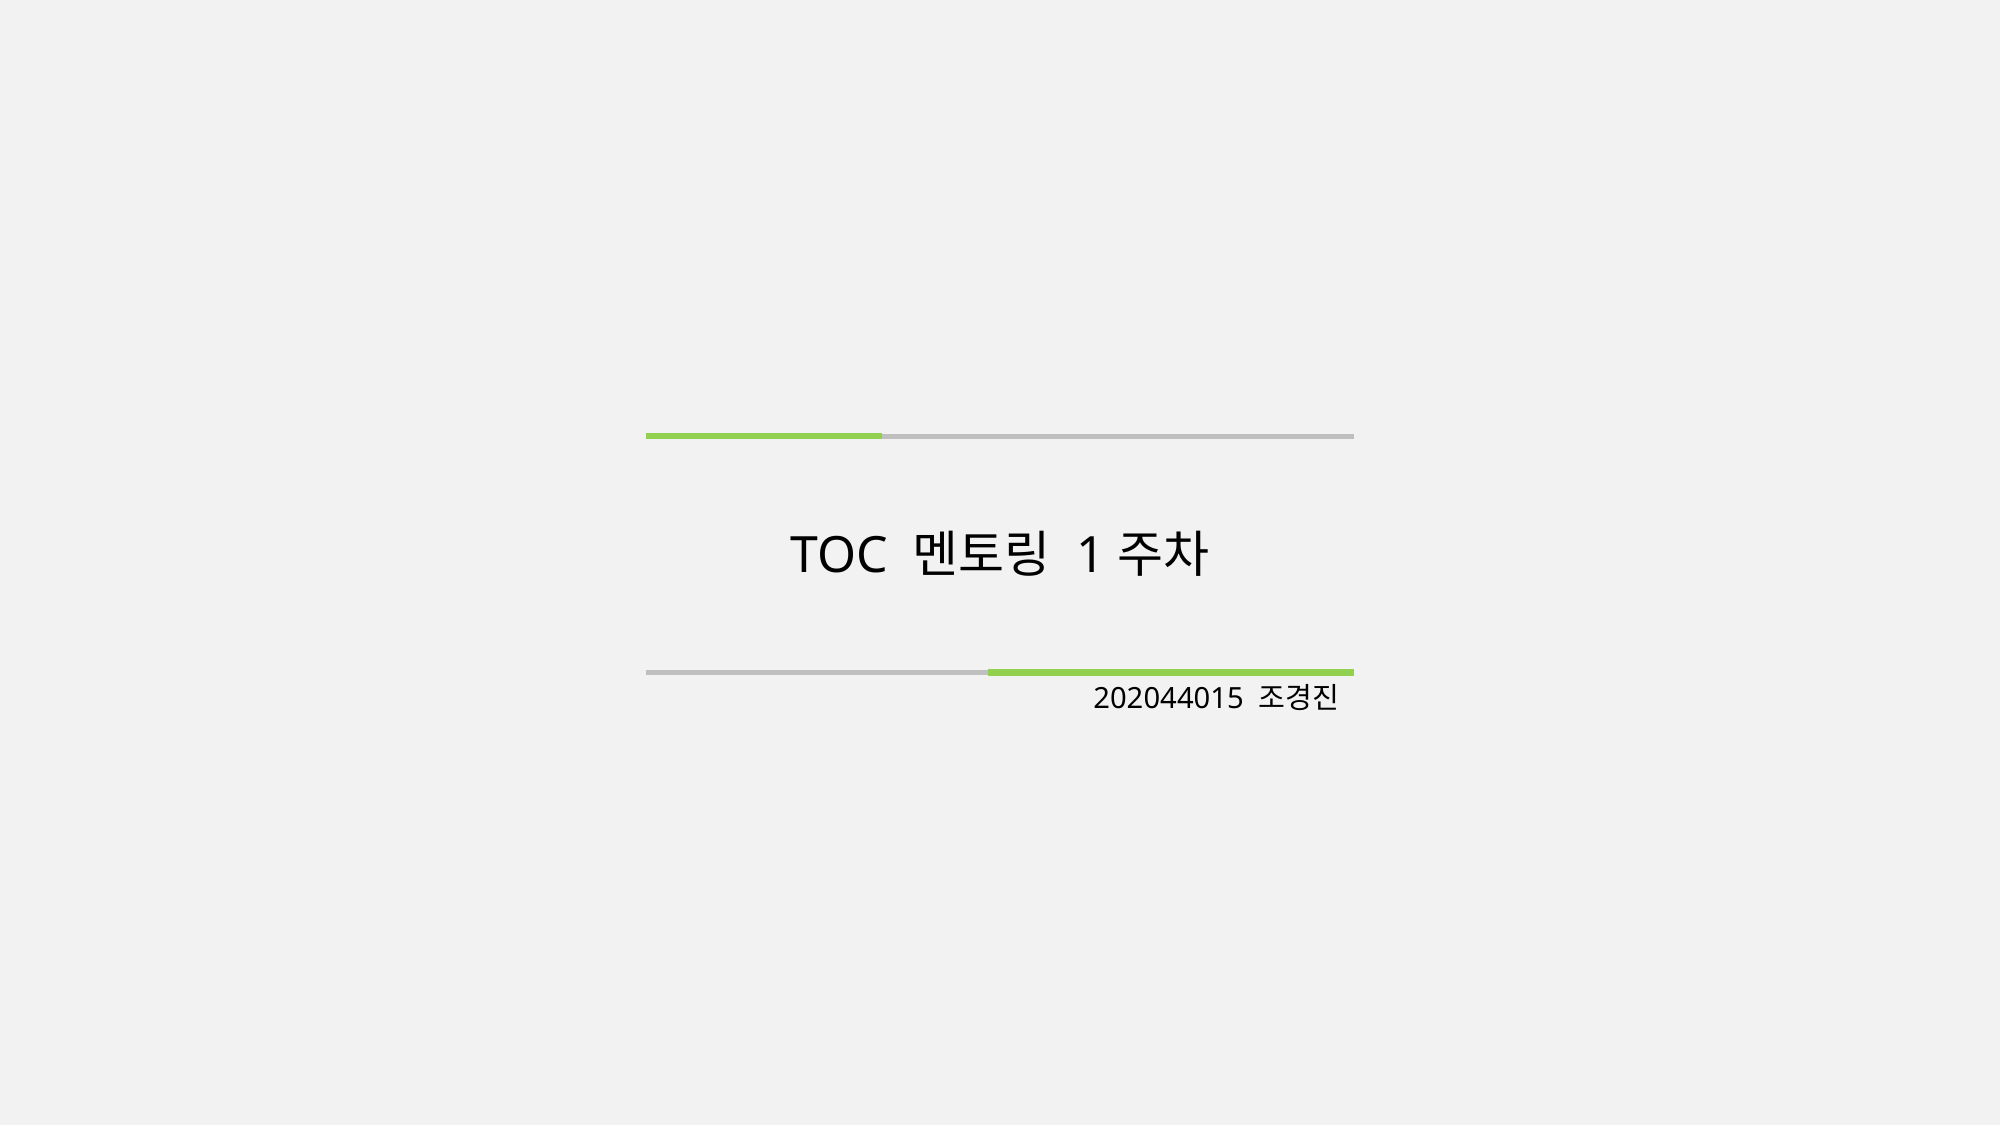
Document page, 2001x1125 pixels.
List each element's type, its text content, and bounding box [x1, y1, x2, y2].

text_box 202044015 조경진 [645, 673, 1355, 723]
text_box TOC 멘토링 1주차 [645, 515, 1355, 591]
